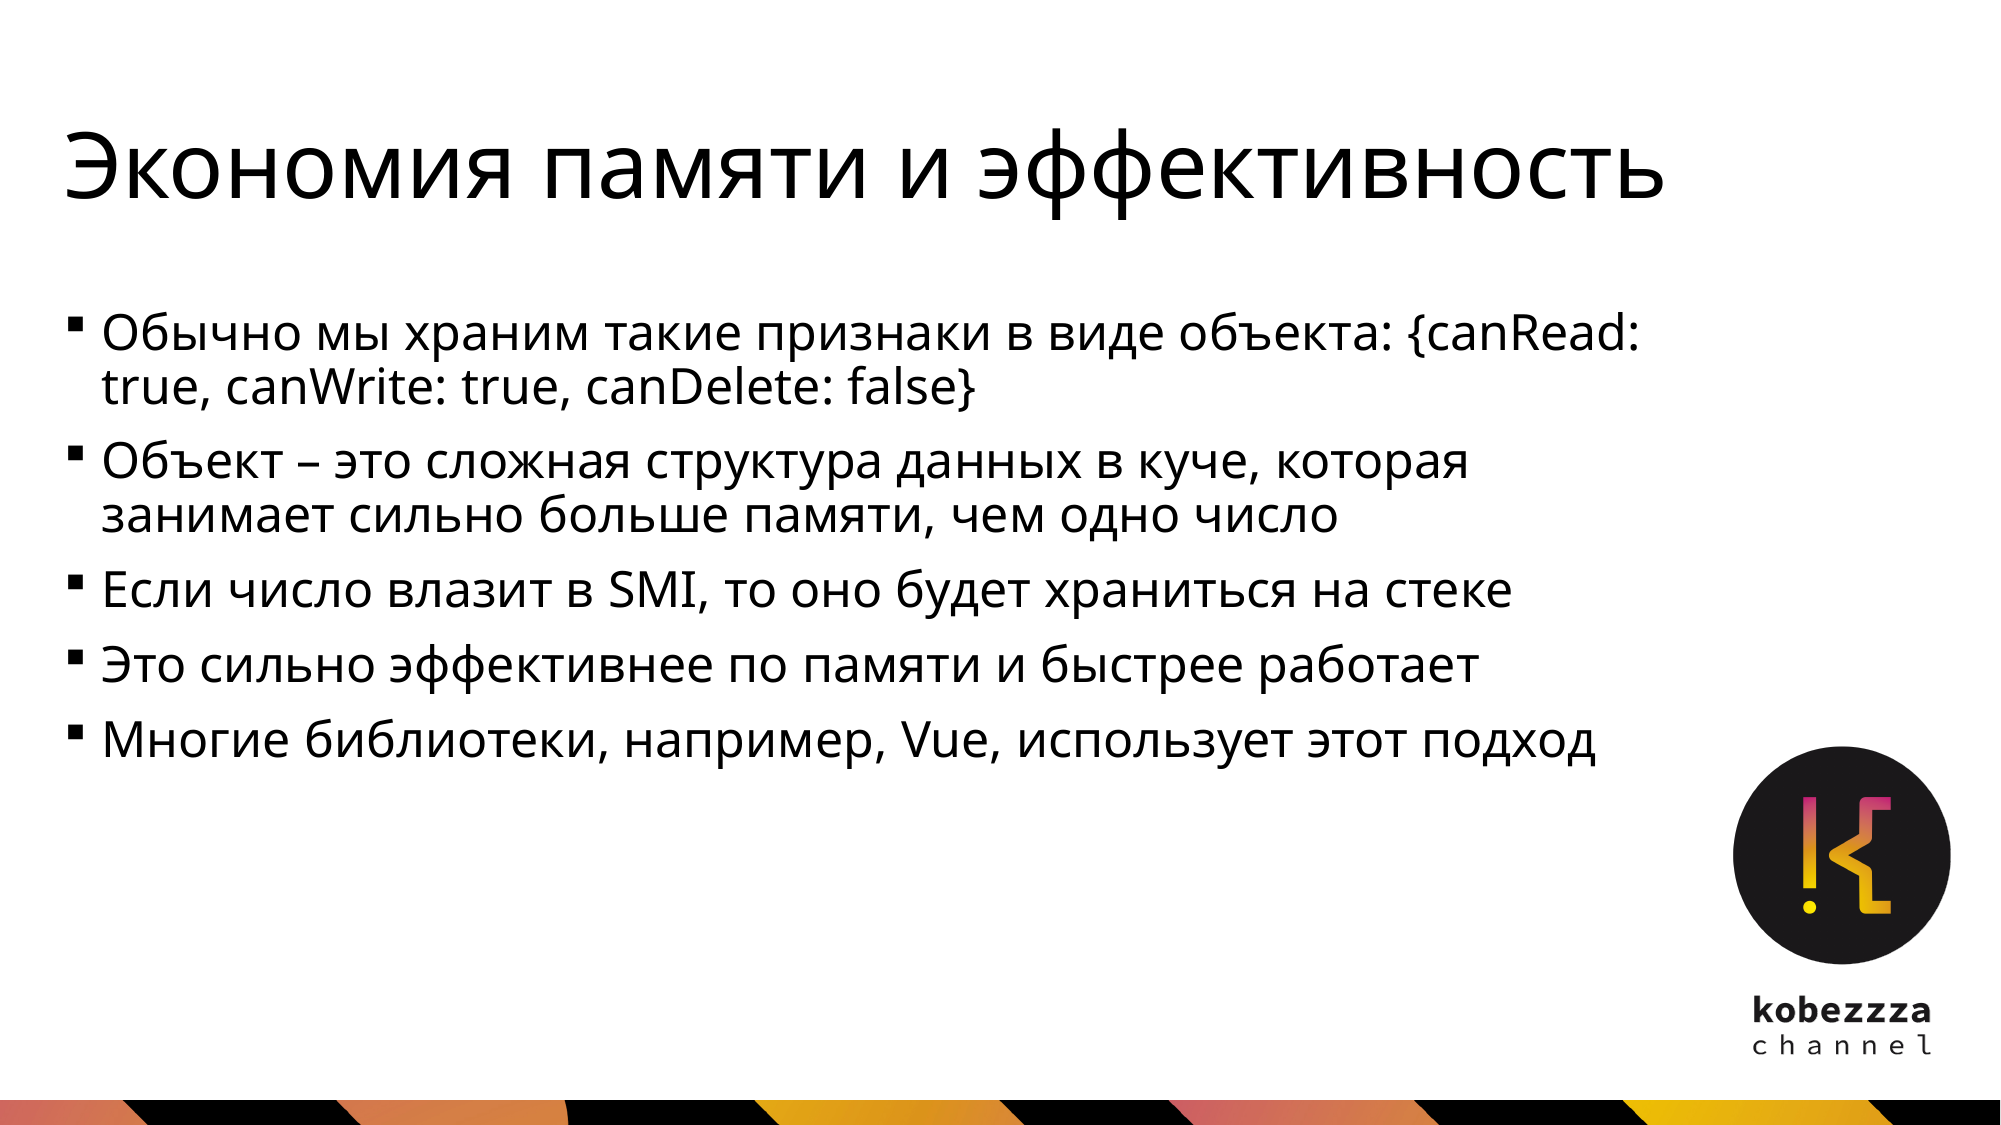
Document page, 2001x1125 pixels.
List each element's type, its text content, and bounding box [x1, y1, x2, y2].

picture [0, 0, 2001, 1125]
list Обычно мы храним такие признаки в виде объекта: {canRead: true, canWrite: true, canDelete: false} Объект – это сложная структура данных в куче, которая занимает сильно больше памяти, чем одно число Если число влазит в SMI, то оно будет храниться на стеке Это сильно эффективнее по памяти и быстрее работает Многие библиотеки, например, Vue, использует этот подход [49, 299, 1695, 1014]
title Экономия памяти и эффективность [49, 59, 1913, 278]
